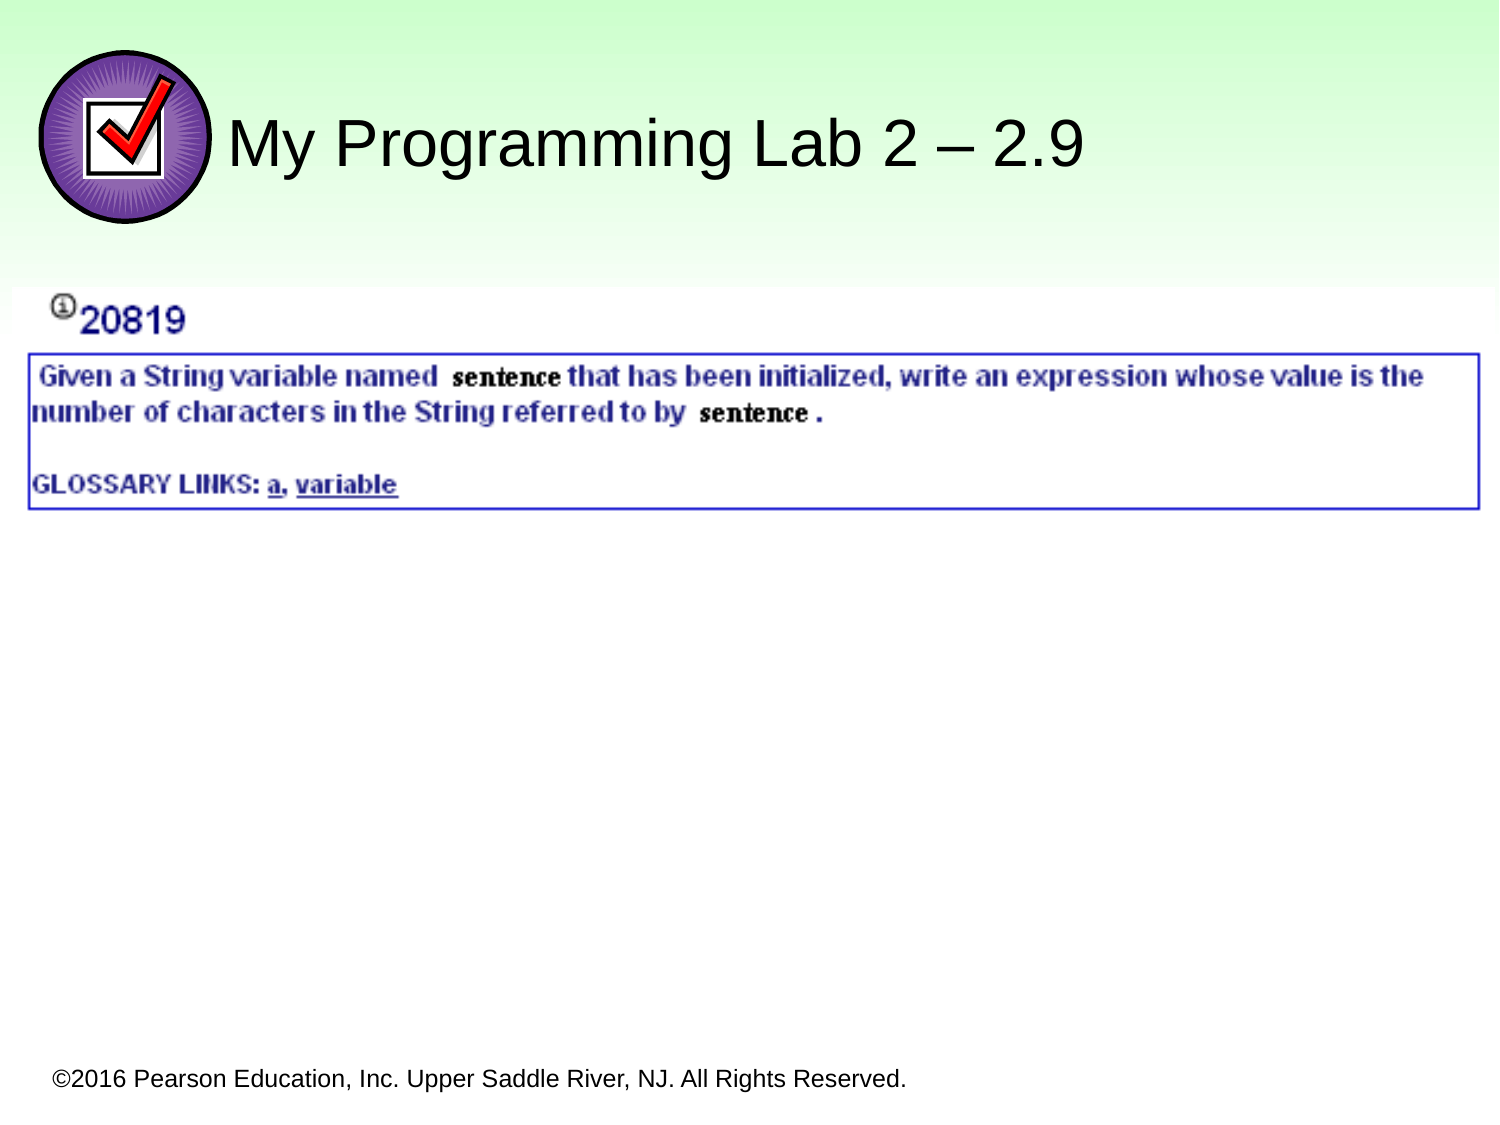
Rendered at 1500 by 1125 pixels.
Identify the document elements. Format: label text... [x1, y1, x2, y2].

text_box My Programming Lab 2 – 2.9 [212, 24, 1463, 188]
picture [37, 48, 214, 226]
picture [12, 287, 1495, 526]
